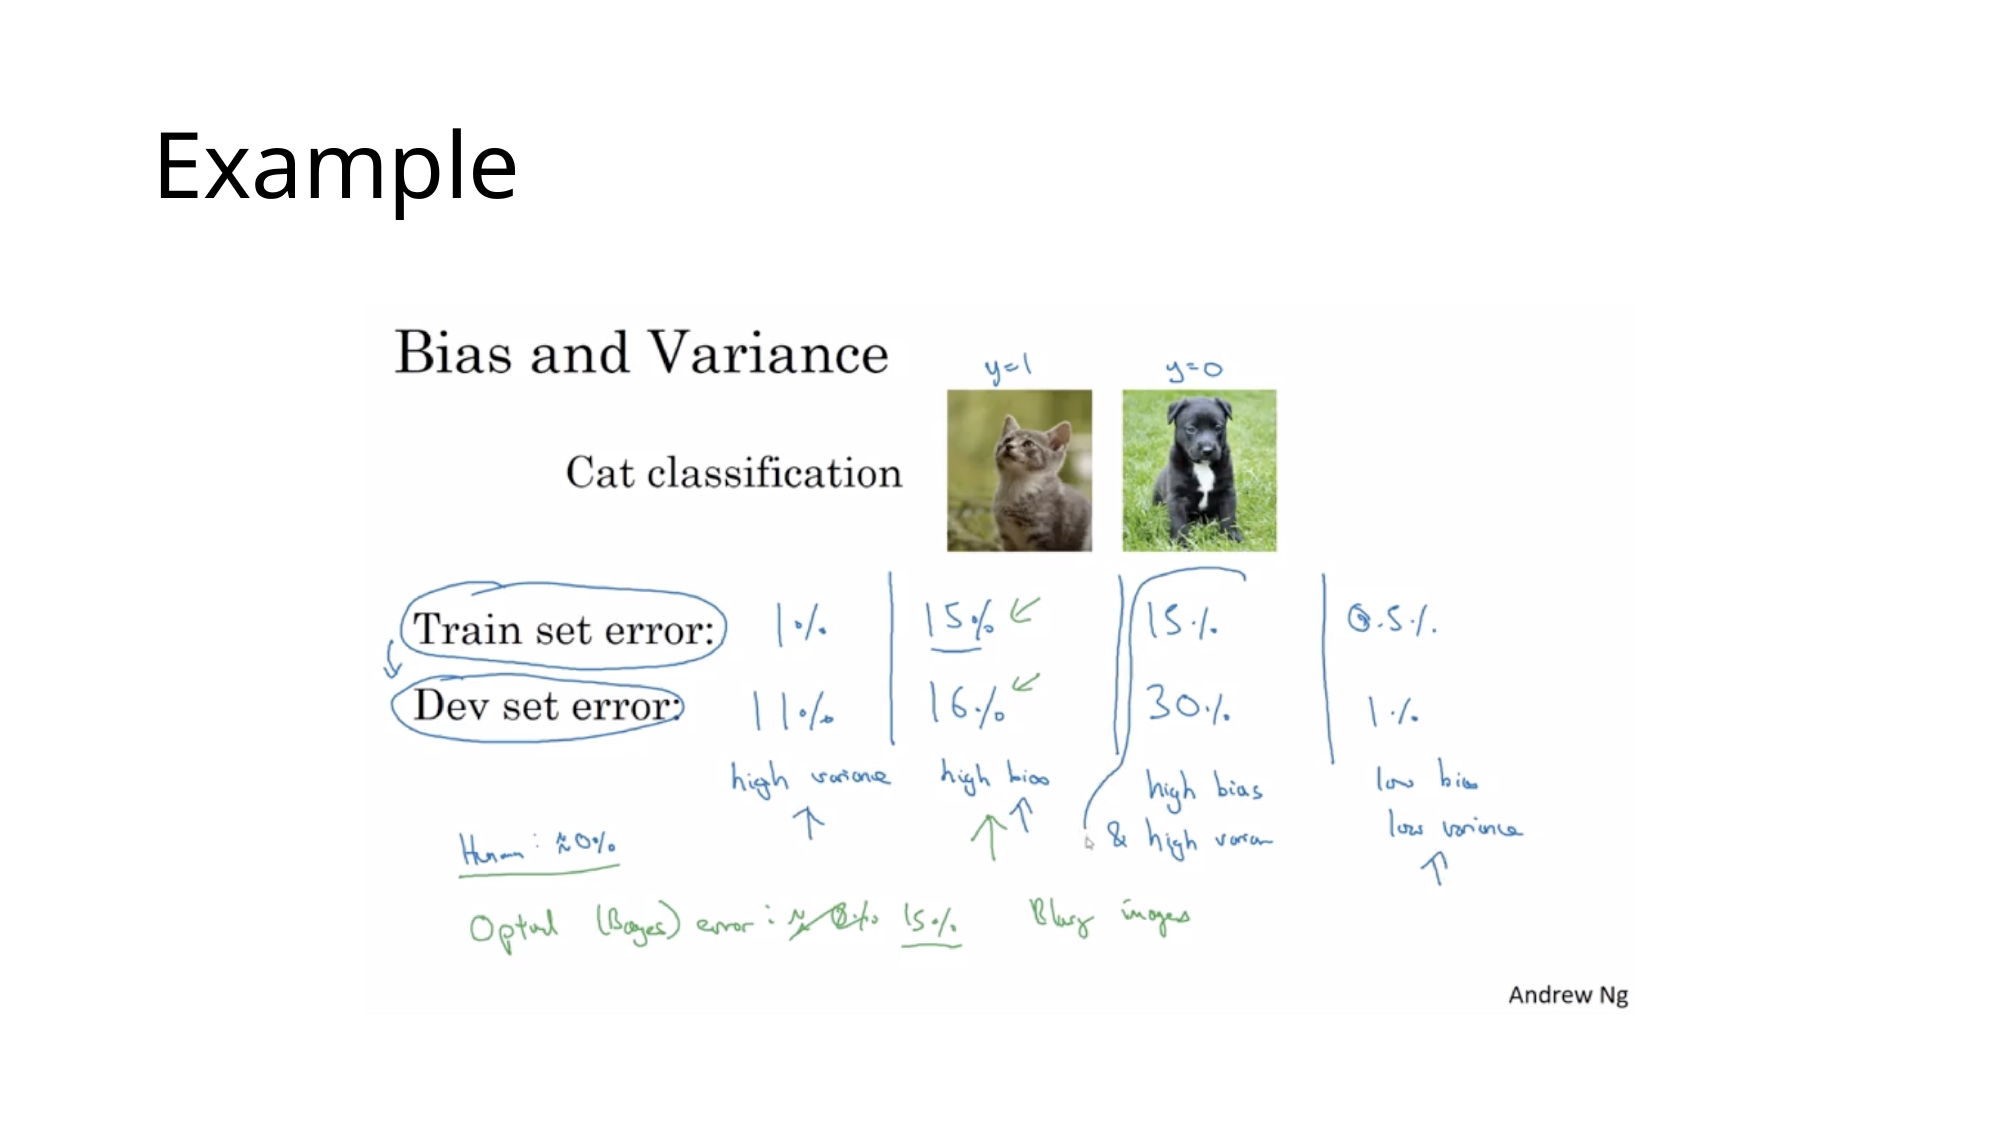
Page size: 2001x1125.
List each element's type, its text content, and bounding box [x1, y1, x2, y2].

title Example [137, 59, 1863, 278]
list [365, 299, 1635, 1014]
